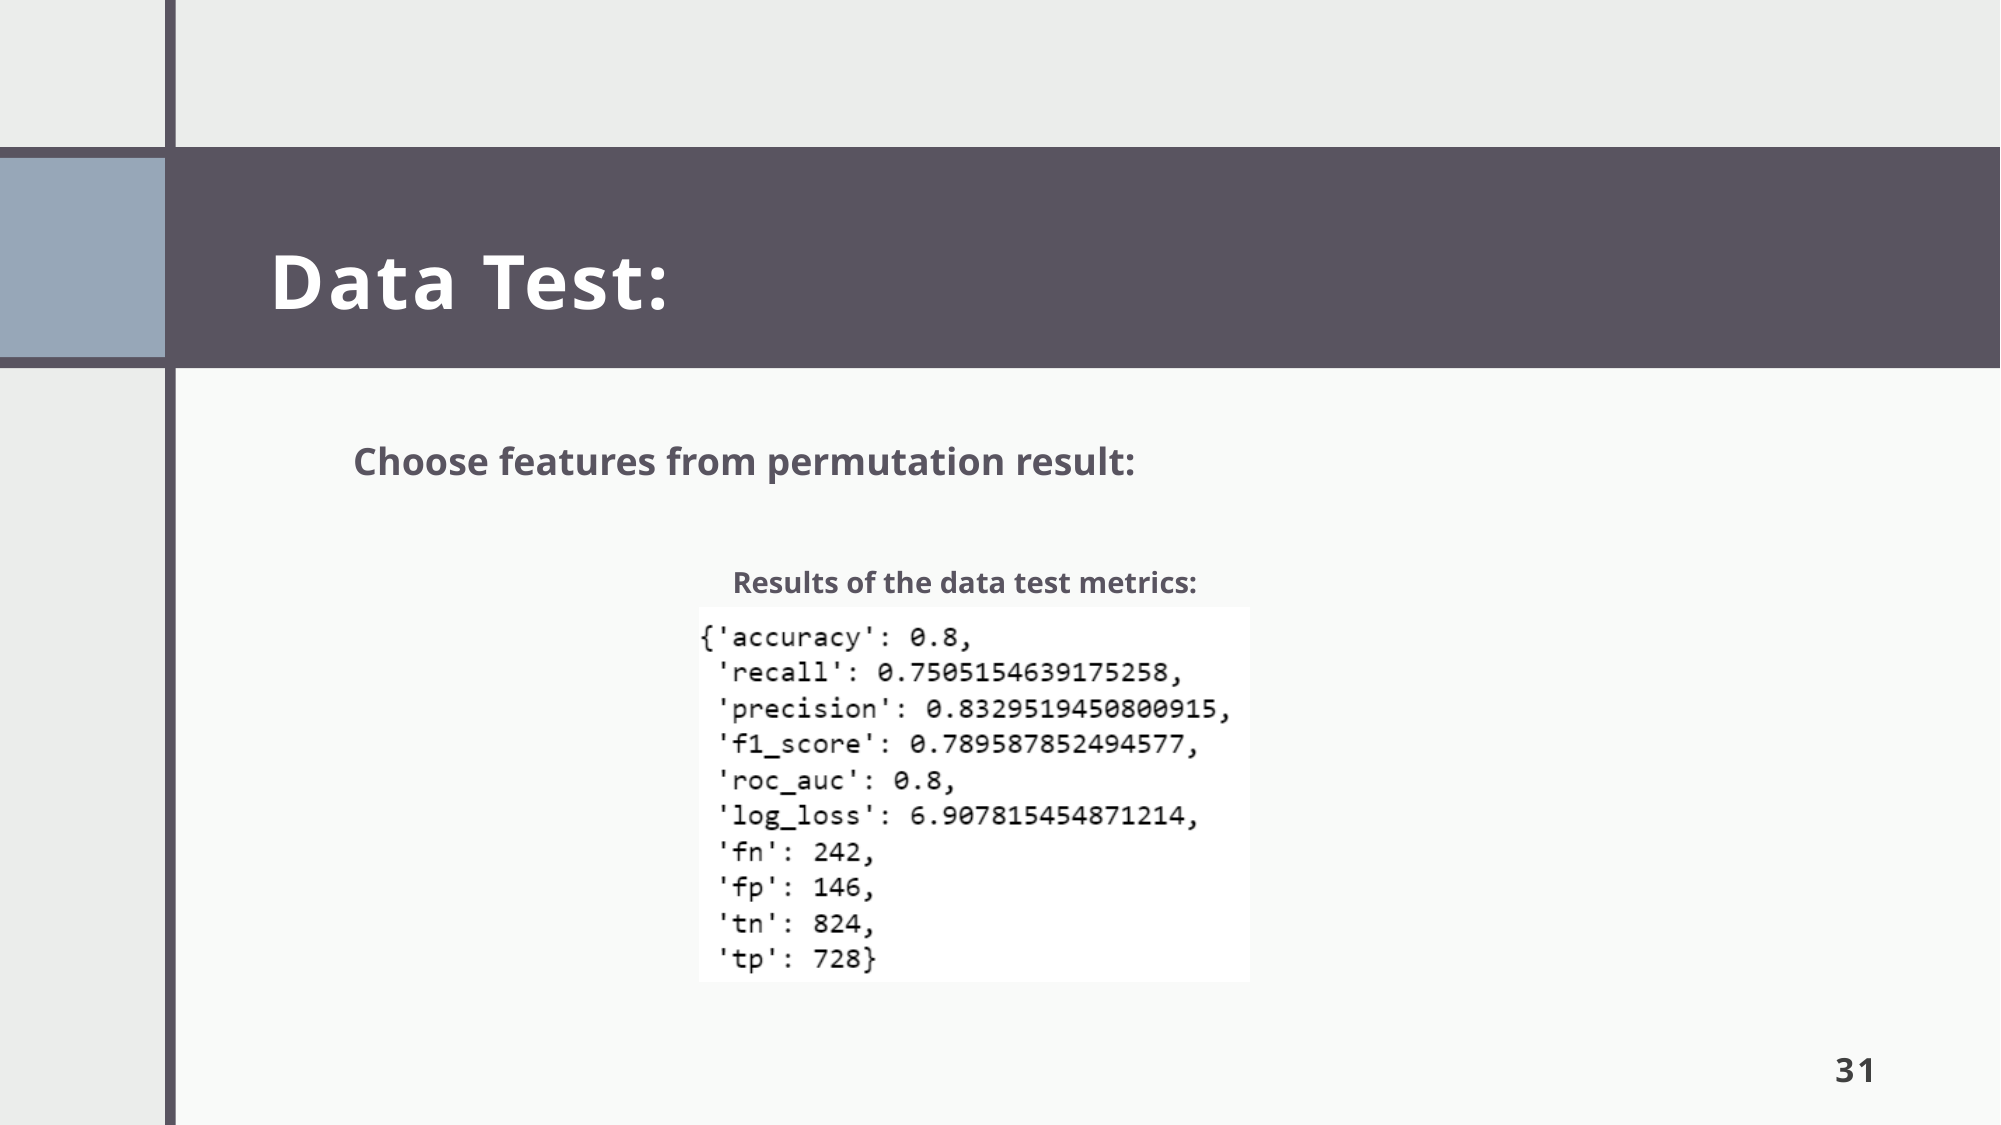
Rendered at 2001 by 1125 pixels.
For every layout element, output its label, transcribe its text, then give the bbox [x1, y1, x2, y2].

picture [699, 607, 1250, 982]
text_box Results of the data test metrics: [717, 557, 1213, 607]
text_box Choose features from permutation result: [338, 430, 1152, 491]
slide_number 31 [1733, 1035, 1895, 1110]
title Data Test: [251, 171, 1895, 341]
